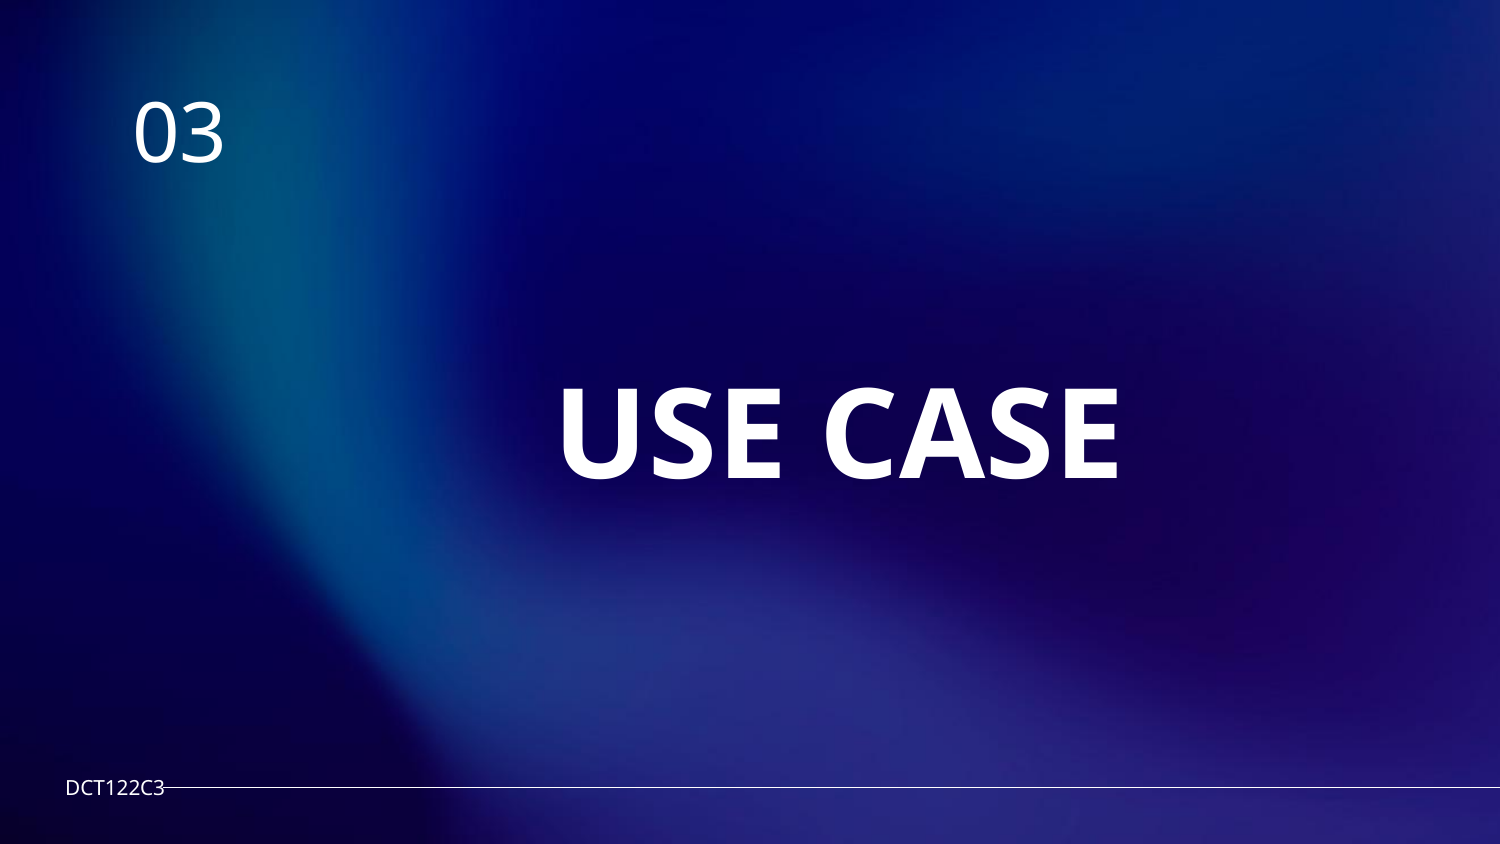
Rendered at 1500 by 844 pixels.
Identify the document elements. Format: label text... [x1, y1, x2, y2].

text_box DCT122C3 [50, 755, 235, 820]
picture [0, 0, 1500, 844]
title 03 [116, 81, 325, 195]
title USE CASE [360, 338, 1140, 506]
